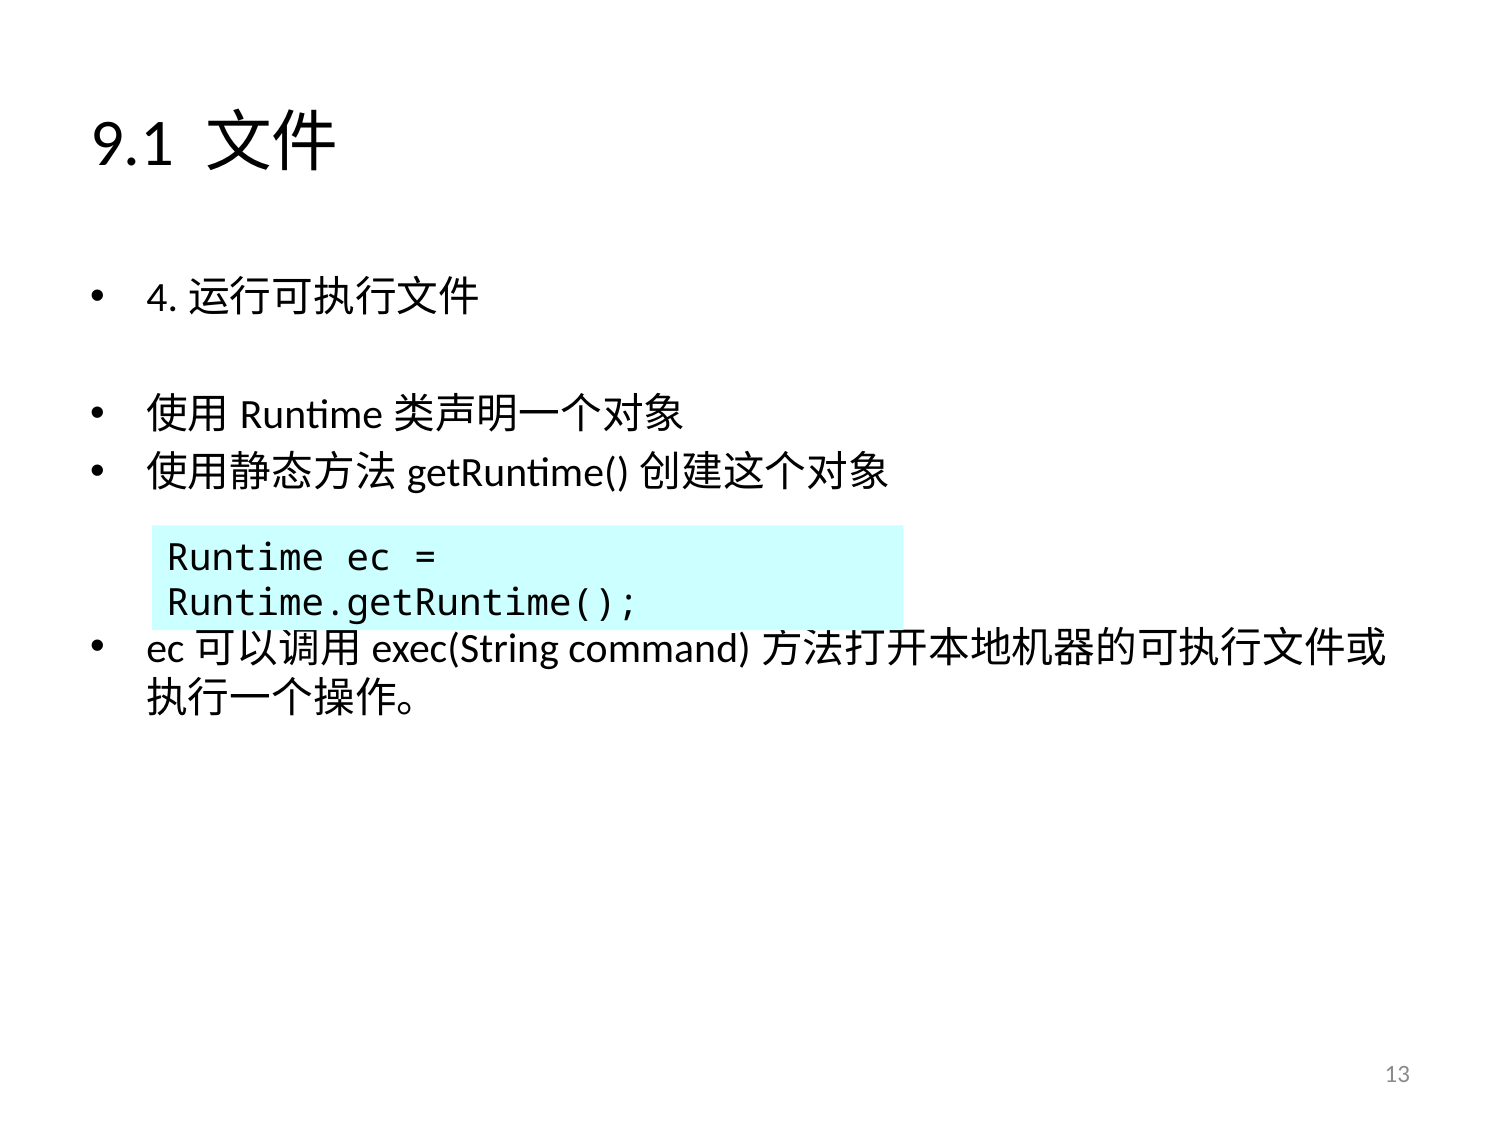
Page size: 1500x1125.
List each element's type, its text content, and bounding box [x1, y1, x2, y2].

list 4.运行可执行文件 使用Runtime类声明一个对象 使用静态方法getRuntime()创建这个对象 ec可以调用exec(String command)方法打开本地机器的可执行文件或执行一个操作。 [75, 262, 1425, 1005]
title 9.1 文件 [75, 45, 1425, 233]
text_box Runtime ec = Runtime.getRuntime(); [151, 525, 904, 631]
slide_number 13 [1074, 1042, 1425, 1103]
